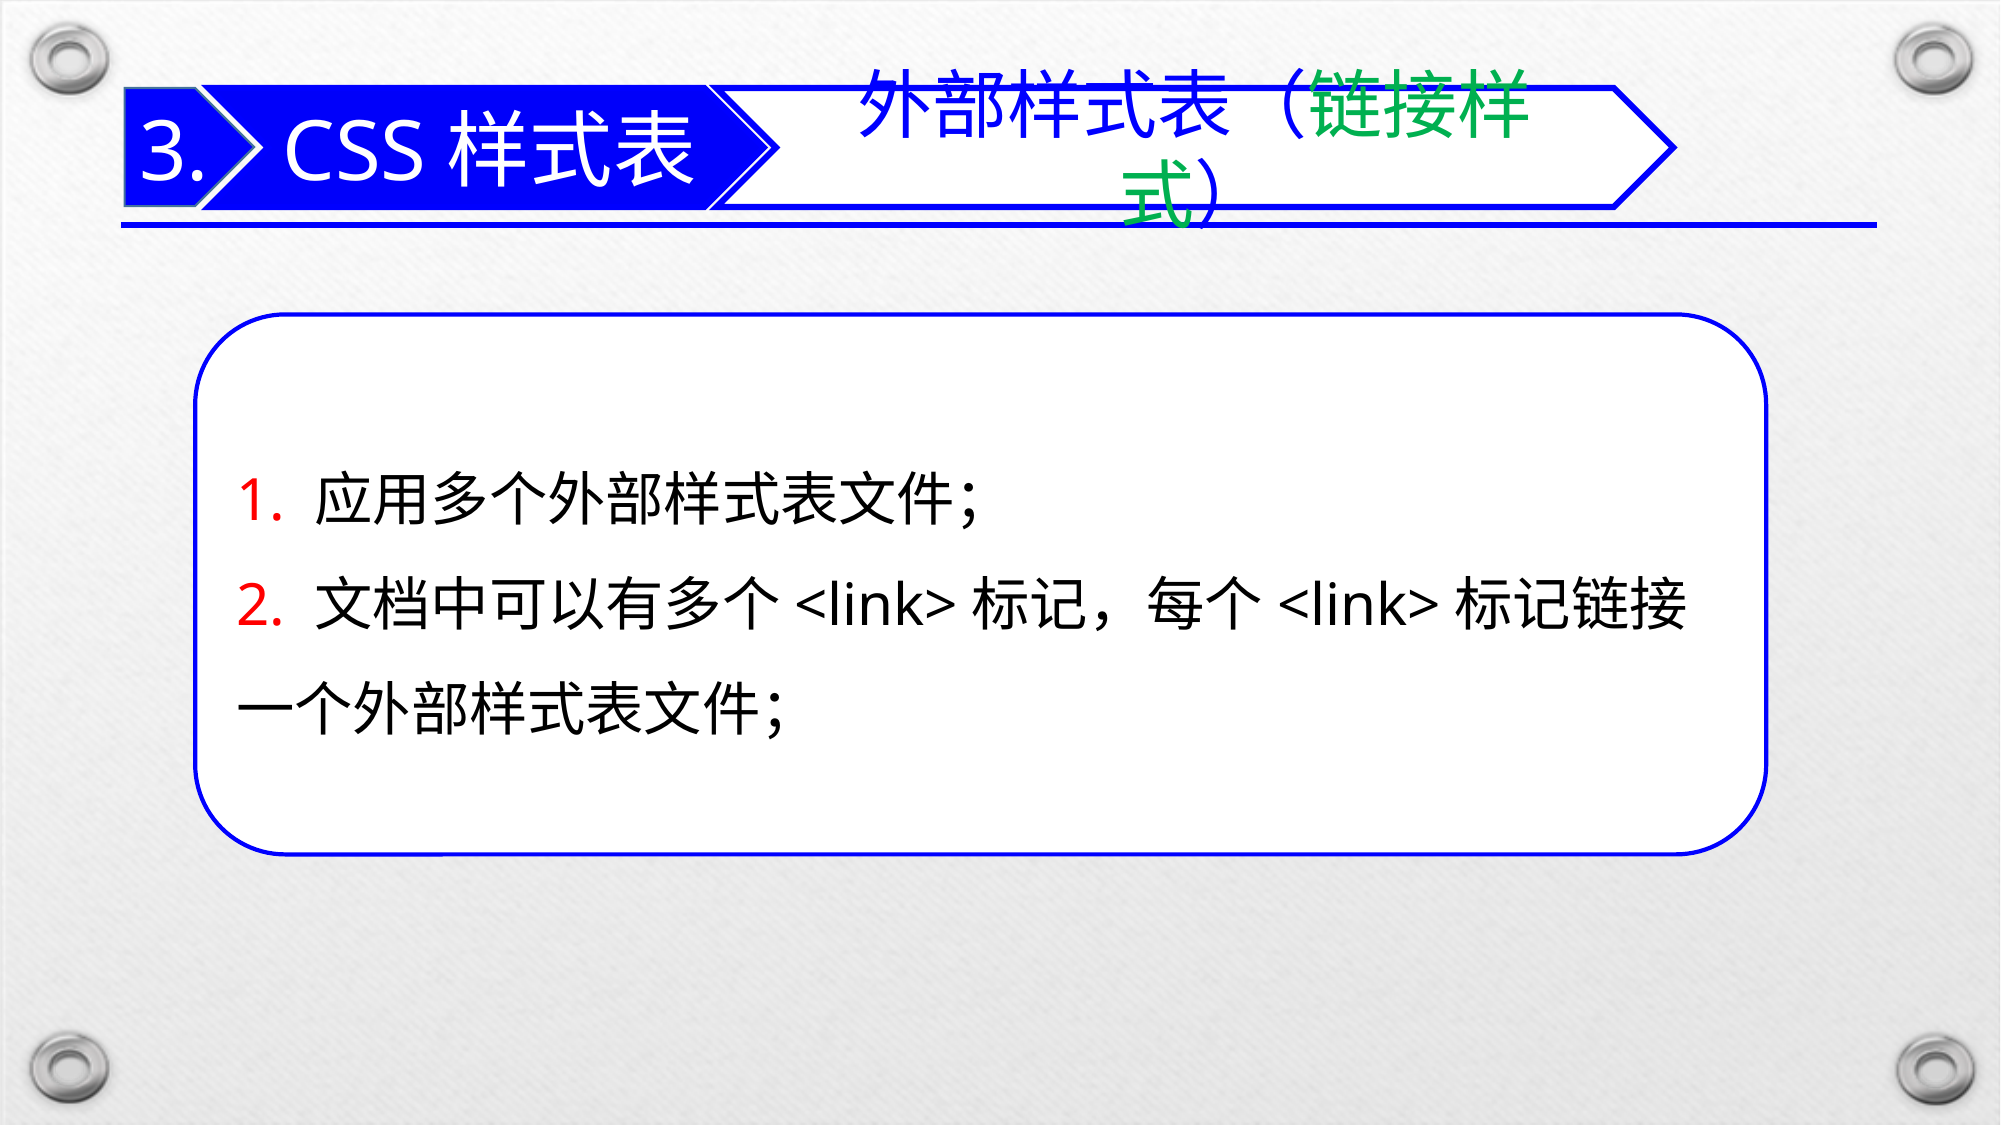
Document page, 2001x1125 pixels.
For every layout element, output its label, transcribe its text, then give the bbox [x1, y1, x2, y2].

text_box 3. [123, 86, 256, 208]
text_box CSS样式表 [273, 66, 699, 229]
text_box [206, 87, 273, 209]
list [126, 250, 1864, 969]
text_box 1. 应用多个外部样式表文件； 2. 文档中可以有多个<link>标记，每个<link>标记链接一个外部样式表文件； [194, 313, 1768, 856]
text_box 外部样式表（链接样式） [713, 87, 1675, 209]
picture [0, 0, 2001, 1125]
text_box [699, 87, 766, 209]
